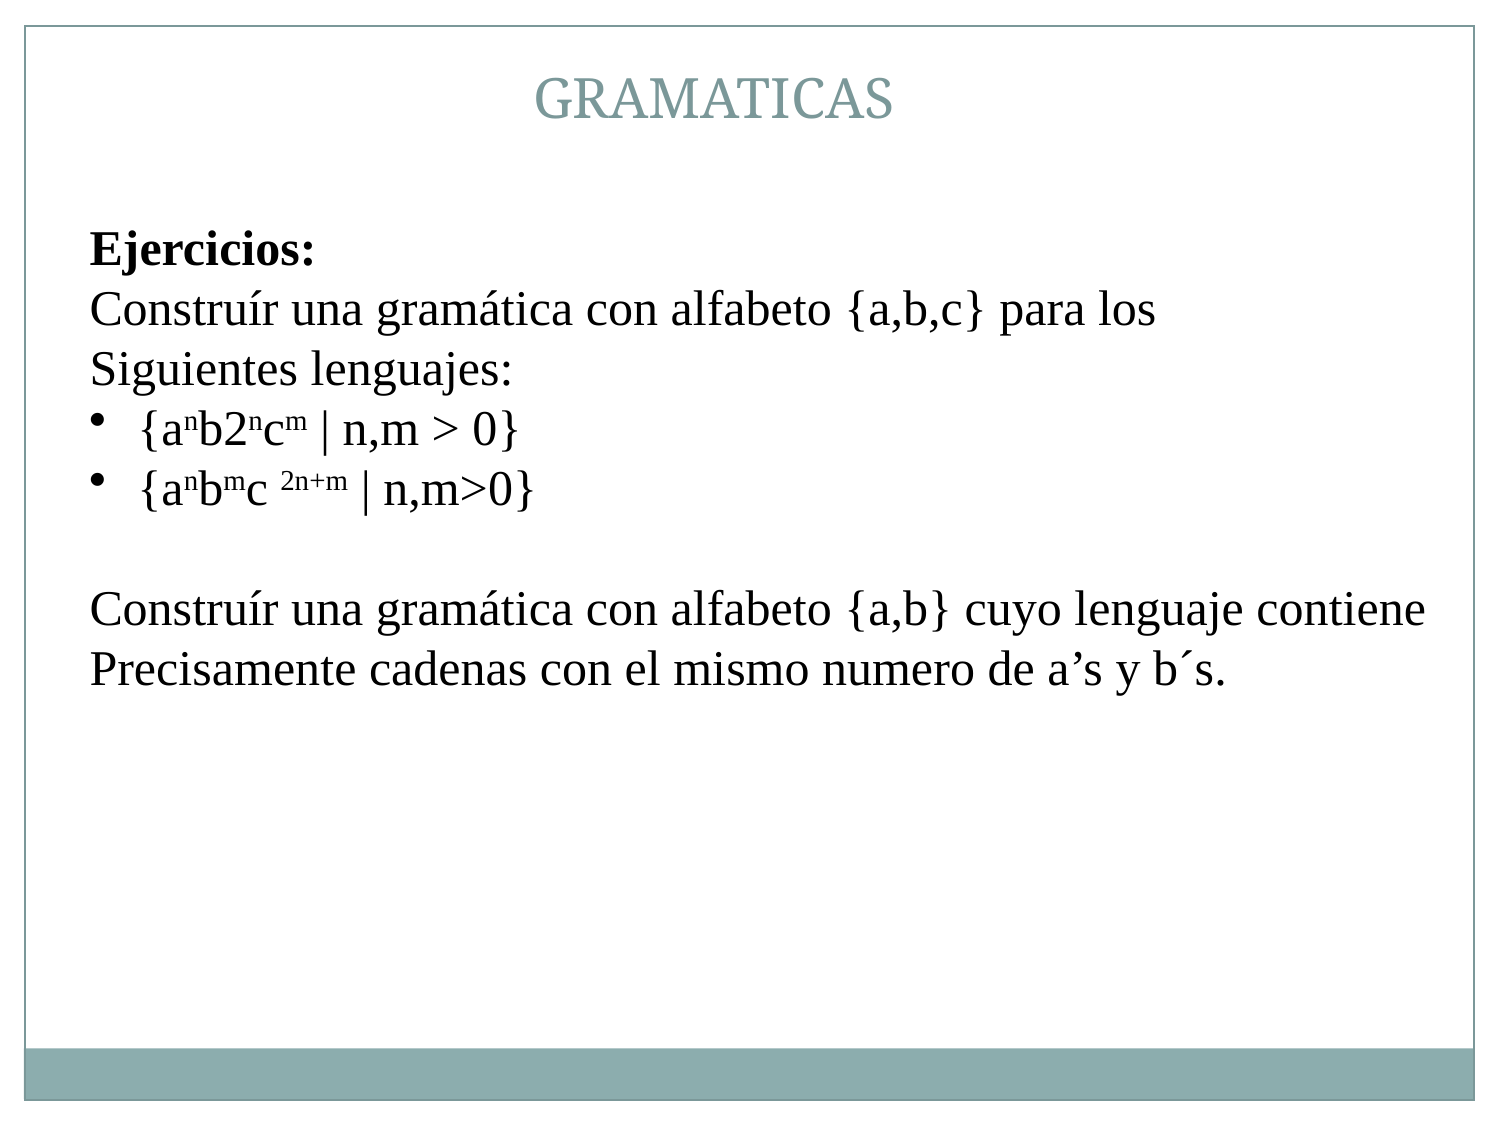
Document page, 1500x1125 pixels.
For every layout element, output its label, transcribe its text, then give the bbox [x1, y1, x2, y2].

text_box GRAMATICAS [76, 54, 1352, 137]
text_box Ejercicios: Construír una gramática con alfabeto {a,b,c} para los Siguientes lenguajes: {anb2ncm | n,m > 0} {anbmc 2n+m | n,m>0} Construír una gramática con alfabeto {a,b} cuyo lenguaje contiene Precisamente cadenas con el mismo numero de a’s y b´s. [74, 208, 1455, 703]
